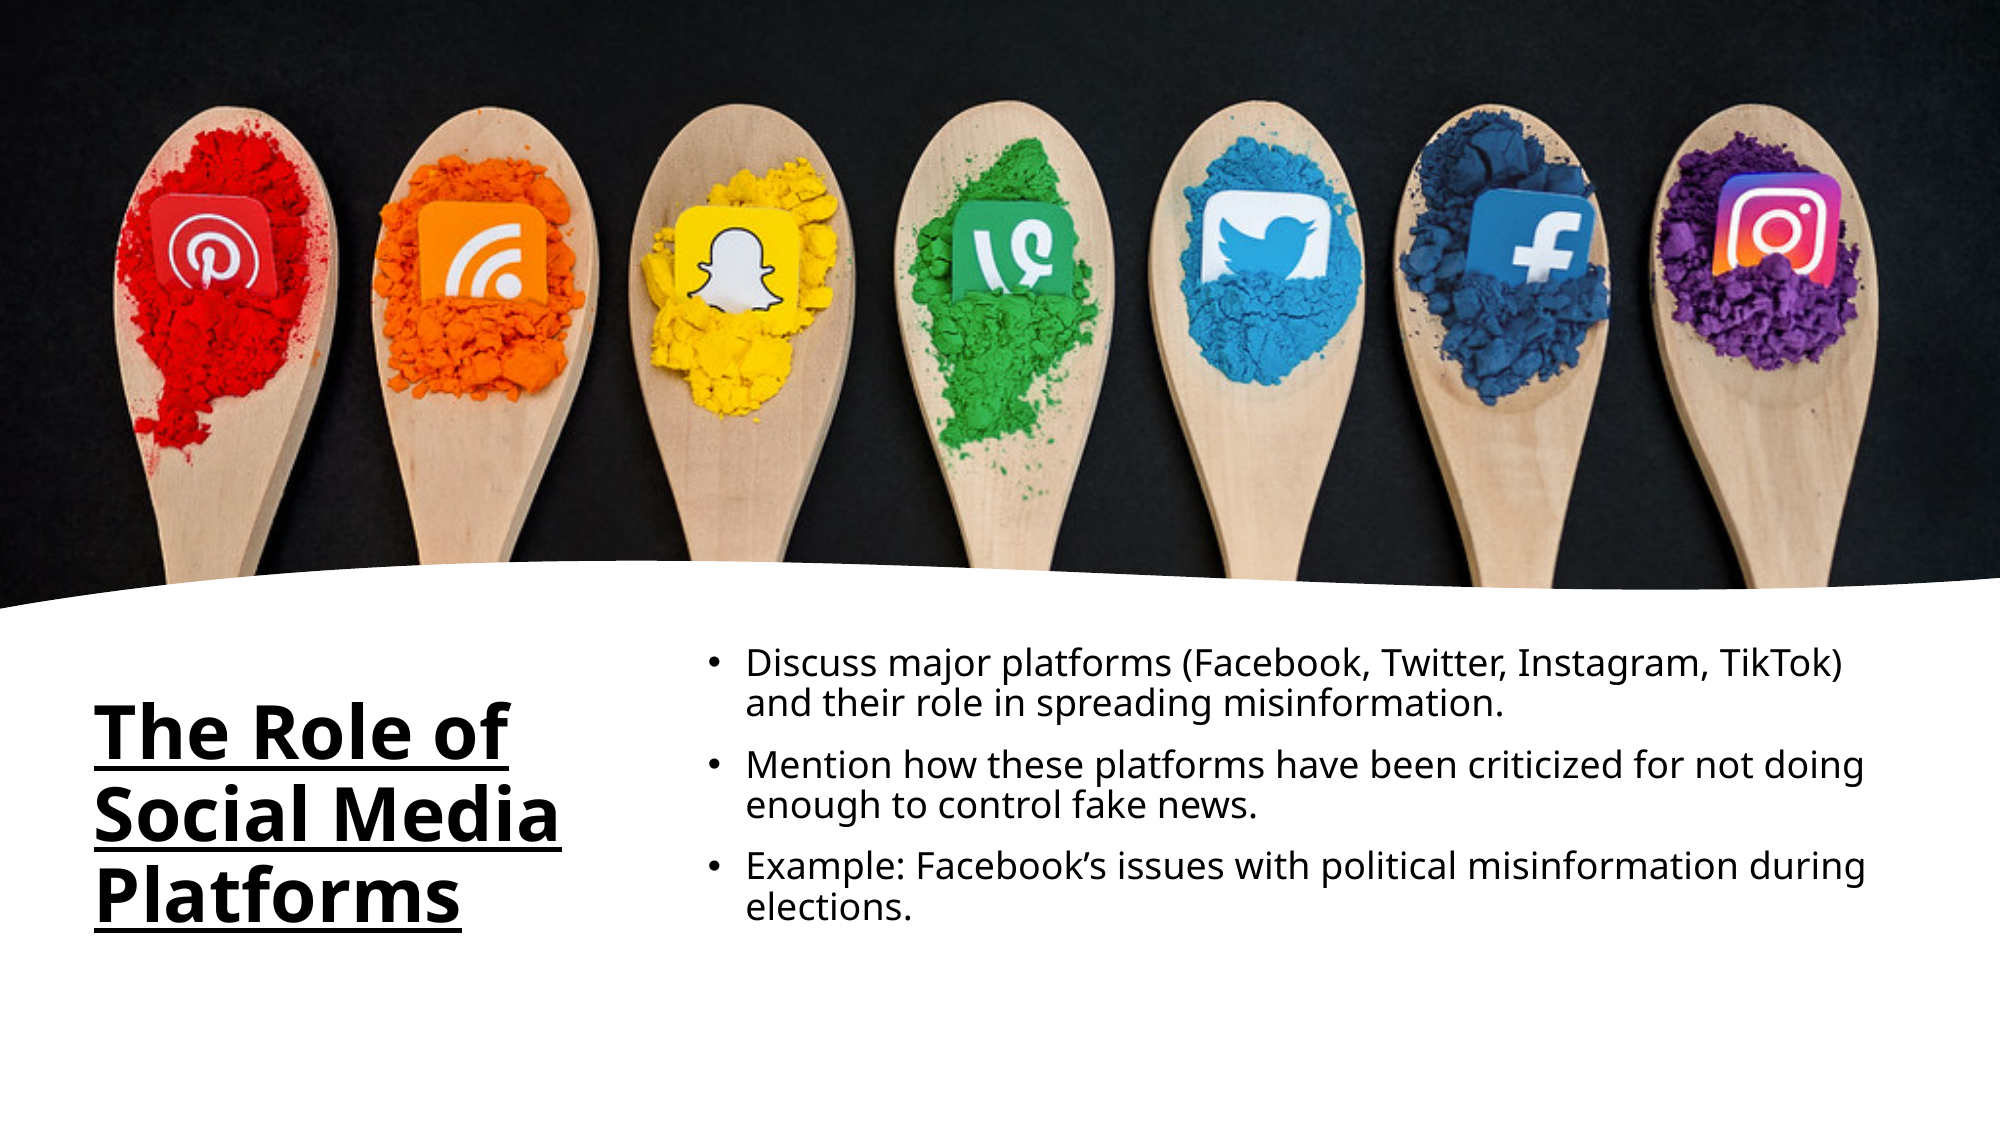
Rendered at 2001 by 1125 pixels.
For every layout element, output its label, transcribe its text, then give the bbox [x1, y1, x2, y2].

picture [0, 0, 2000, 610]
list Discuss major platforms (Facebook, Twitter, Instagram, TikTok) and their role in spreading misinformation. Mention how these platforms have been criticized for not doing enough to control fake news. Example: Facebook’s issues with political misinformation during elections. [692, 615, 1921, 1018]
title The Role of Social Media Platforms [78, 615, 619, 1018]
